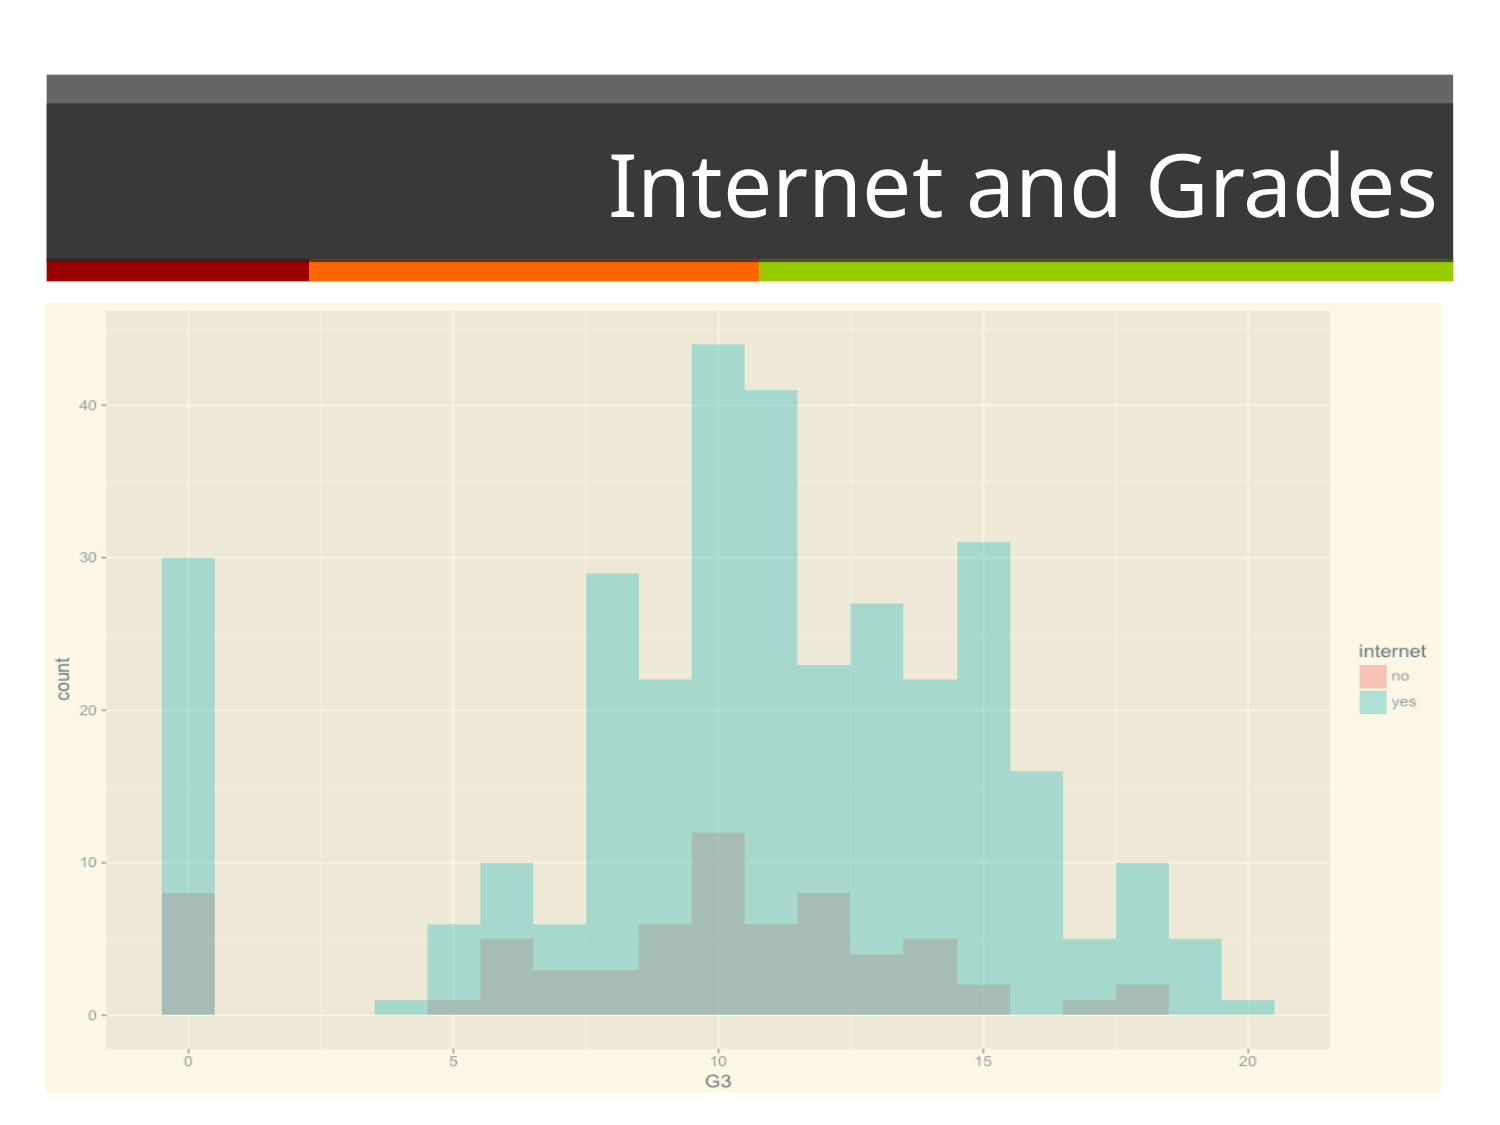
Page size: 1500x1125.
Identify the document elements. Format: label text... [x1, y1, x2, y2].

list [46, 302, 1442, 1094]
title Internet and Grades [46, 103, 1454, 263]
